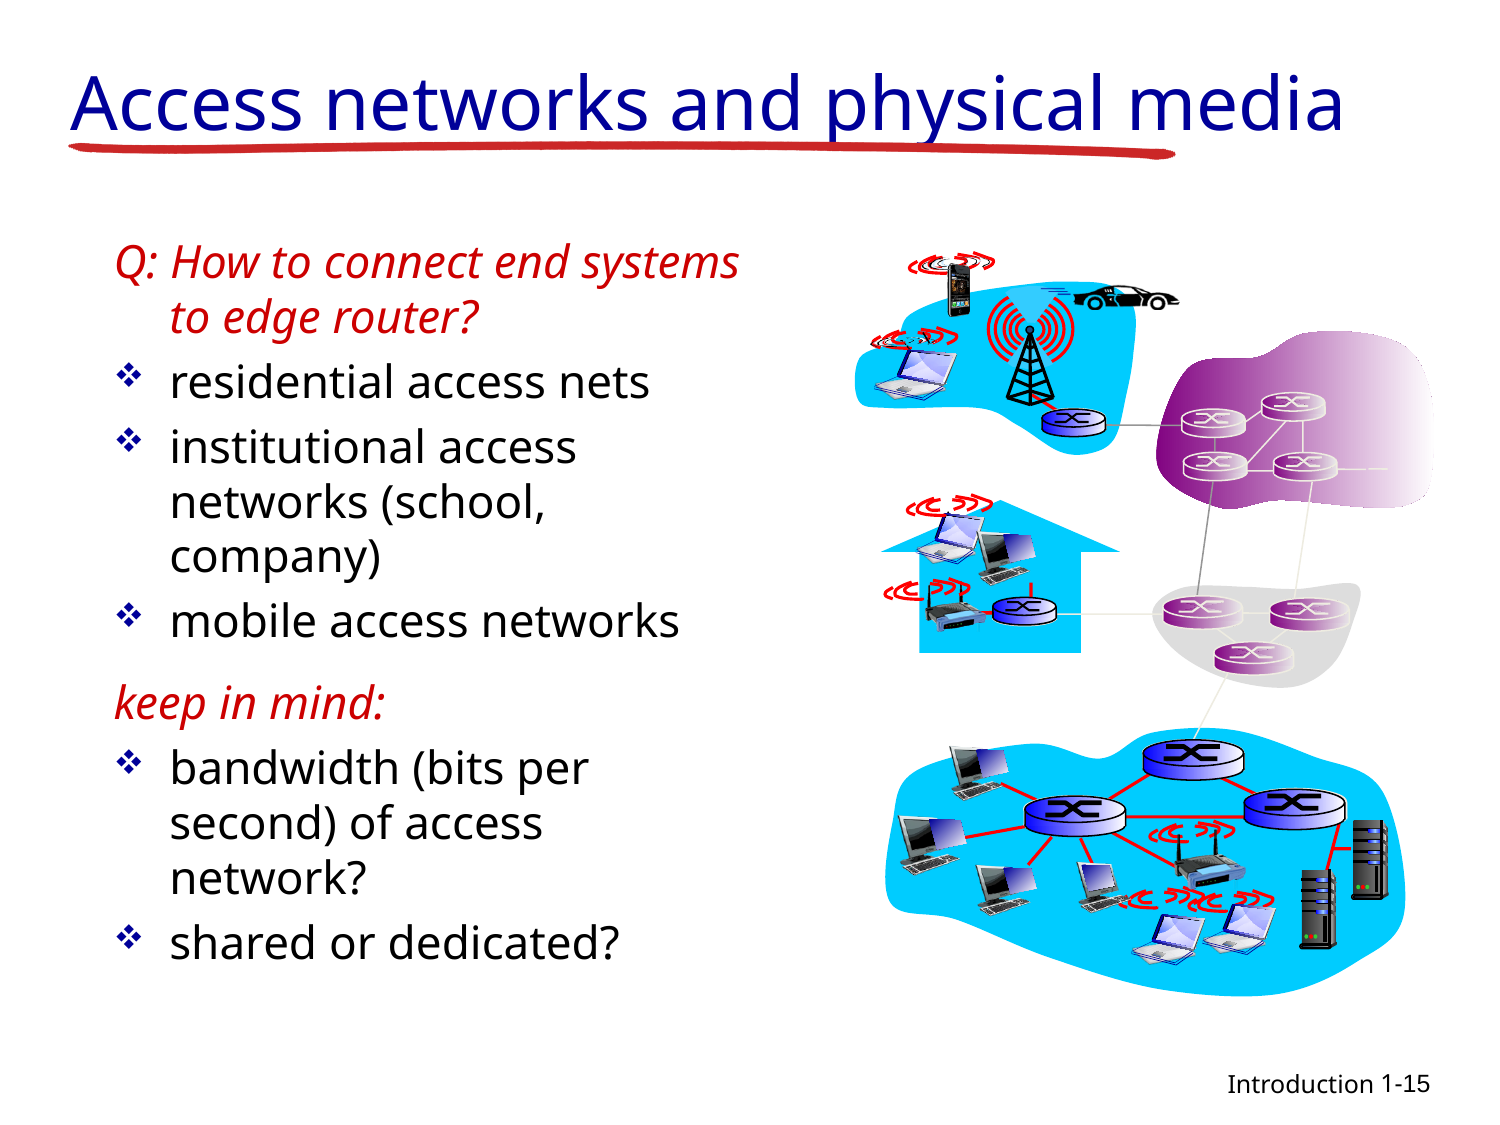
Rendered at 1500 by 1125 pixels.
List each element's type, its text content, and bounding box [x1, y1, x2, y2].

text_box [1005, 606, 1022, 611]
text_box [936, 327, 952, 333]
text_box [1007, 602, 1040, 611]
text_box [1383, 860, 1389, 867]
text_box [1213, 821, 1228, 826]
text_box [1196, 461, 1212, 466]
text_box [1162, 595, 1242, 618]
text_box [1149, 829, 1158, 842]
text_box [1245, 806, 1344, 819]
text_box [1163, 753, 1190, 759]
text_box [854, 353, 871, 408]
text_box [1178, 607, 1200, 612]
text_box [1315, 900, 1328, 904]
text_box [1287, 603, 1329, 614]
text_box [1273, 452, 1337, 471]
text_box [1191, 900, 1201, 904]
picture [920, 334, 930, 343]
text_box [1244, 789, 1345, 816]
text_box [1152, 583, 1361, 688]
text_box [1156, 331, 1434, 509]
text_box [1382, 839, 1389, 847]
text_box [992, 598, 1006, 605]
text_box [1041, 409, 1106, 428]
text_box [1285, 609, 1307, 614]
text_box [1073, 802, 1102, 809]
picture [926, 581, 987, 631]
text_box [1353, 895, 1382, 899]
text_box [1315, 910, 1328, 914]
text_box [1041, 552, 1081, 614]
text_box [1353, 820, 1380, 829]
text_box [993, 598, 1056, 616]
text_box [909, 262, 917, 273]
text_box [1188, 902, 1197, 911]
text_box [1261, 392, 1325, 412]
text_box [1026, 326, 1034, 334]
text_box [992, 609, 1056, 618]
text_box [1353, 853, 1380, 894]
text_box [919, 573, 969, 585]
text_box [971, 494, 992, 512]
text_box [1367, 839, 1380, 843]
picture [1133, 915, 1202, 963]
text_box [1242, 894, 1258, 904]
text_box [1331, 941, 1337, 948]
picture [947, 743, 1016, 800]
picture [1204, 905, 1273, 952]
text_box [1245, 819, 1344, 830]
text_box [1331, 914, 1337, 944]
text_box [1214, 666, 1293, 676]
text_box [904, 583, 919, 595]
text_box [1252, 890, 1273, 904]
text_box [1367, 860, 1380, 865]
text_box [1005, 285, 1040, 323]
text_box [1184, 465, 1246, 473]
text_box [1182, 420, 1245, 430]
picture [921, 255, 990, 316]
text_box 1- [1365, 1060, 1477, 1106]
text_box [1043, 421, 1105, 429]
picture [1078, 859, 1145, 912]
picture [1225, 829, 1235, 838]
text_box [880, 529, 932, 552]
text_box [894, 582, 918, 600]
text_box [1195, 413, 1229, 423]
text_box Access networks and physical media [55, 32, 1431, 169]
text_box [885, 840, 970, 925]
text_box [1149, 891, 1153, 903]
text_box [1025, 796, 1126, 823]
text_box [1264, 802, 1292, 809]
text_box [1383, 865, 1389, 894]
text_box [1331, 900, 1337, 907]
text_box [1056, 413, 1089, 423]
text_box [1201, 601, 1224, 607]
text_box [1301, 880, 1328, 944]
text_box [1292, 795, 1322, 802]
text_box [1163, 610, 1242, 621]
picture [869, 334, 956, 398]
text_box [1229, 652, 1250, 658]
picture [932, 334, 943, 343]
text_box [1042, 429, 1105, 437]
text_box [1214, 457, 1232, 461]
text_box [927, 499, 941, 511]
text_box [1182, 409, 1245, 428]
text_box [1183, 452, 1247, 471]
text_box [1367, 850, 1380, 854]
text_box [1197, 822, 1216, 826]
text_box [1213, 641, 1294, 664]
text_box [952, 499, 963, 510]
text_box [1316, 889, 1328, 893]
picture [1040, 287, 1067, 310]
text_box [1382, 892, 1389, 899]
text_box [995, 303, 1064, 355]
text_box [1182, 430, 1245, 438]
text_box [920, 329, 939, 333]
picture [915, 514, 1034, 585]
text_box [917, 498, 944, 516]
picture [1174, 829, 1245, 890]
text_box [1144, 757, 1243, 769]
text_box [1184, 473, 1247, 481]
text_box [1194, 418, 1211, 423]
text_box [1198, 900, 1224, 912]
picture [948, 334, 957, 344]
text_box [955, 496, 977, 511]
text_box [1292, 397, 1310, 402]
text_box [1274, 474, 1337, 481]
text_box [1212, 413, 1230, 418]
text_box [1252, 647, 1275, 652]
text_box [1231, 647, 1273, 658]
text_box [1262, 414, 1325, 422]
text_box [1045, 809, 1074, 816]
picture [1197, 829, 1207, 836]
picture [977, 866, 1035, 915]
text_box [978, 727, 1406, 997]
text_box [1234, 899, 1244, 904]
text_box [1330, 889, 1337, 896]
text_box [1164, 892, 1174, 902]
text_box [1163, 621, 1243, 630]
text_box [1304, 457, 1322, 462]
text_box [919, 615, 1081, 653]
text_box [1270, 611, 1349, 623]
text_box [1197, 457, 1231, 466]
text_box [1072, 413, 1091, 418]
text_box [1330, 878, 1337, 886]
text_box [988, 297, 1012, 361]
text_box [1267, 795, 1319, 809]
text_box [1143, 739, 1244, 767]
text_box [1270, 623, 1349, 632]
text_box [944, 759, 1019, 812]
text_box [1031, 335, 1054, 370]
text_box [1301, 870, 1328, 878]
text_box [884, 587, 893, 599]
text_box [1353, 842, 1380, 851]
text_box [1054, 418, 1072, 423]
picture [1075, 295, 1087, 304]
text_box [1367, 828, 1380, 833]
text_box Q: How to connect end systems to edge router? residential access nets institutional access networks (school, company) mobile access networks keep in mind: bandwidth (bits per second) of access network? shared or dedicated? [98, 224, 756, 1047]
text_box Introduction [914, 1060, 1390, 1108]
text_box [1023, 602, 1042, 606]
text_box [1286, 462, 1303, 467]
text_box [1274, 402, 1292, 407]
text_box [1214, 656, 1293, 666]
text_box [1308, 603, 1331, 609]
text_box [894, 760, 944, 812]
text_box [900, 283, 1136, 455]
text_box [1149, 901, 1158, 908]
text_box [1353, 831, 1380, 840]
text_box [1275, 397, 1309, 407]
text_box [1026, 826, 1125, 837]
text_box [1026, 813, 1125, 826]
text_box [1269, 597, 1349, 620]
text_box [1144, 769, 1243, 781]
picture [1095, 281, 1180, 310]
text_box [1007, 336, 1030, 370]
text_box [1208, 900, 1222, 907]
text_box [1175, 899, 1185, 903]
text_box [1047, 802, 1100, 816]
text_box [1262, 403, 1326, 414]
text_box [907, 503, 916, 515]
text_box [1382, 828, 1389, 837]
text_box [1274, 463, 1338, 474]
text_box [1316, 878, 1328, 882]
text_box [1192, 746, 1220, 753]
text_box [1180, 601, 1222, 612]
picture [899, 816, 975, 874]
text_box [1166, 746, 1218, 759]
text_box [1287, 457, 1321, 467]
text_box [970, 499, 1120, 552]
text_box [1127, 916, 1275, 973]
text_box [1159, 824, 1178, 841]
picture [63, 135, 1189, 165]
text_box [1048, 318, 1073, 361]
text_box [993, 618, 1056, 625]
